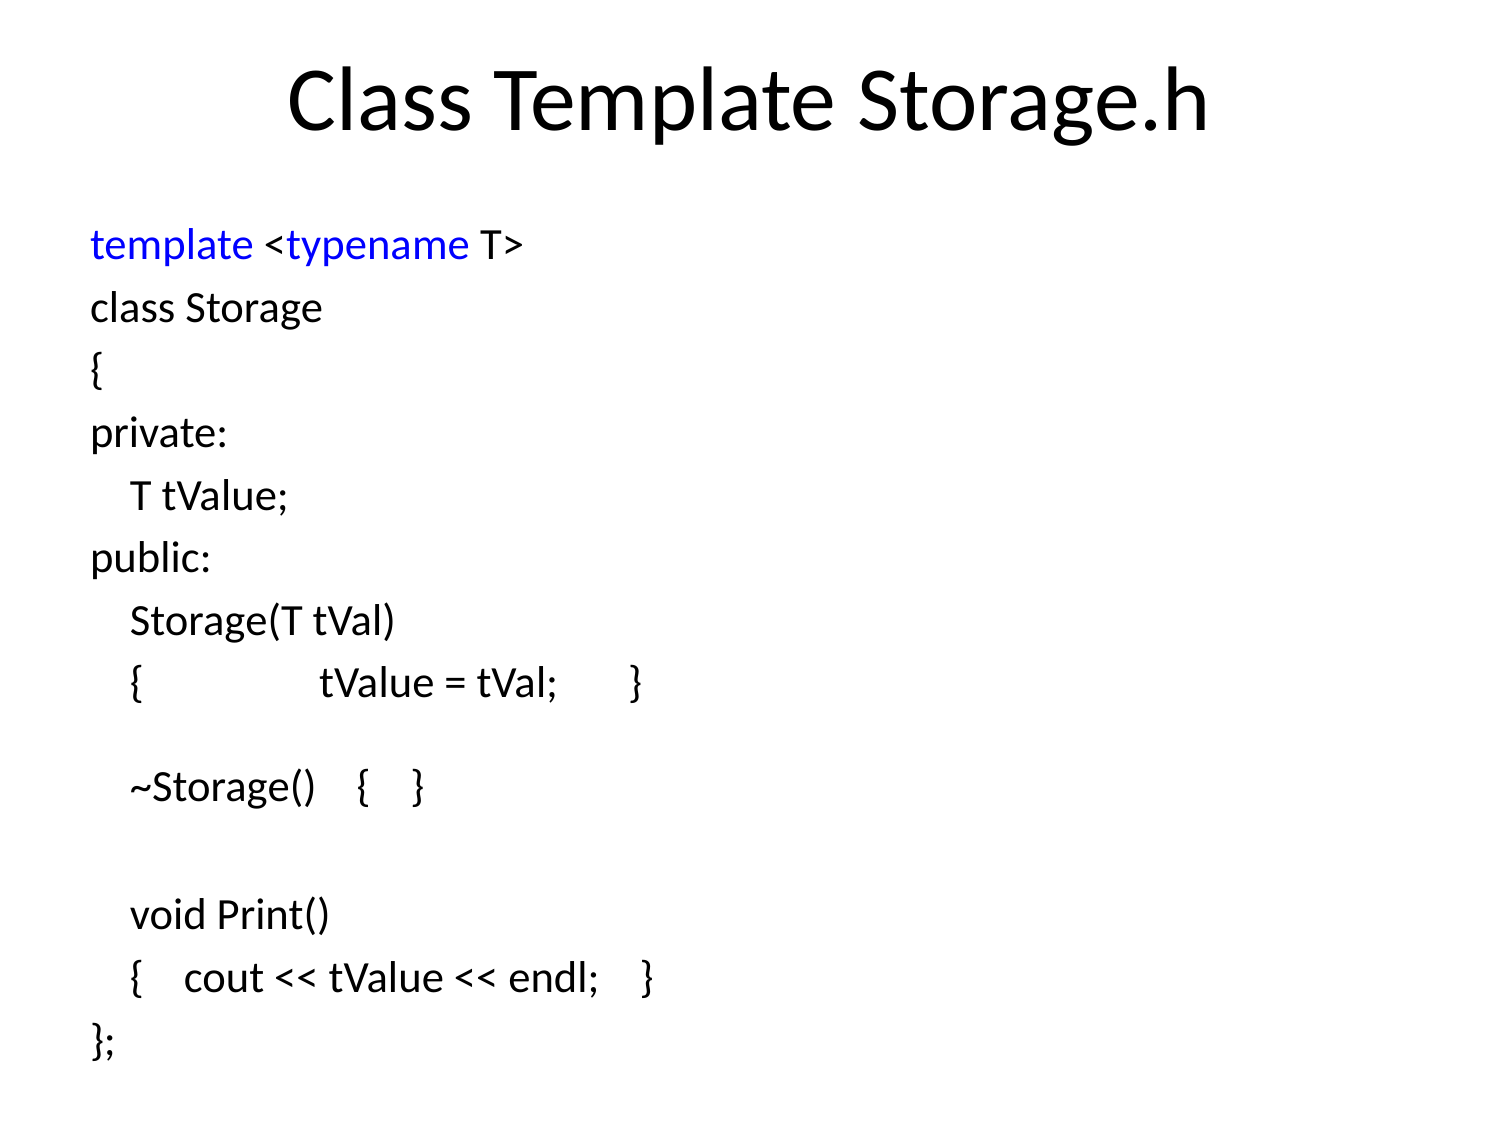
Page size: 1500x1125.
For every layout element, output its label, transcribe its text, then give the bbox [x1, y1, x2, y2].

list template <typename T> class Storage { private: T tValue; public: Storage(T tVal) { tValue = tVal; } ~Storage() { } void Print() { cout << tValue << endl; } }; [75, 207, 1425, 1075]
title Class Template Storage.h [75, 0, 1425, 188]
